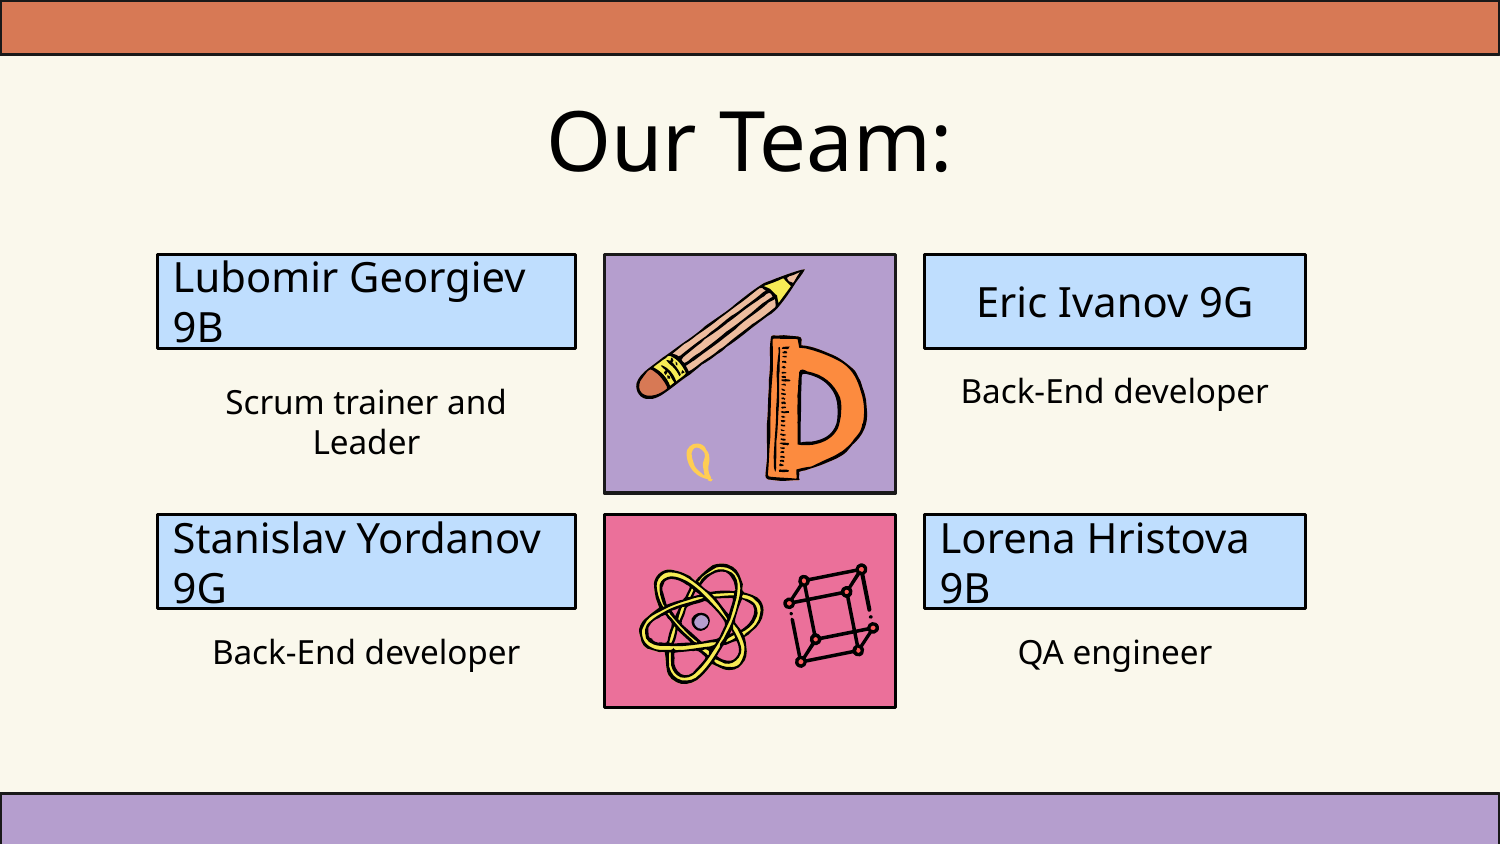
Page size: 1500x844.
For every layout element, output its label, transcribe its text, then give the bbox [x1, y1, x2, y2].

title Our Team: [118, 91, 1382, 185]
subtitle Back-End developer [157, 616, 576, 705]
subtitle QA engineer [924, 616, 1306, 705]
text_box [603, 514, 897, 708]
title Lubomir Georgiev 9B [156, 253, 577, 350]
title Stanislav Yordanov 9G [156, 513, 577, 610]
title Lorena Hristova 9B [923, 513, 1307, 610]
subtitle Scrum trainer and Leader [157, 366, 576, 455]
title Eric Ivanov 9G [923, 253, 1307, 350]
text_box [603, 253, 896, 510]
subtitle Back-End developer [924, 355, 1306, 444]
